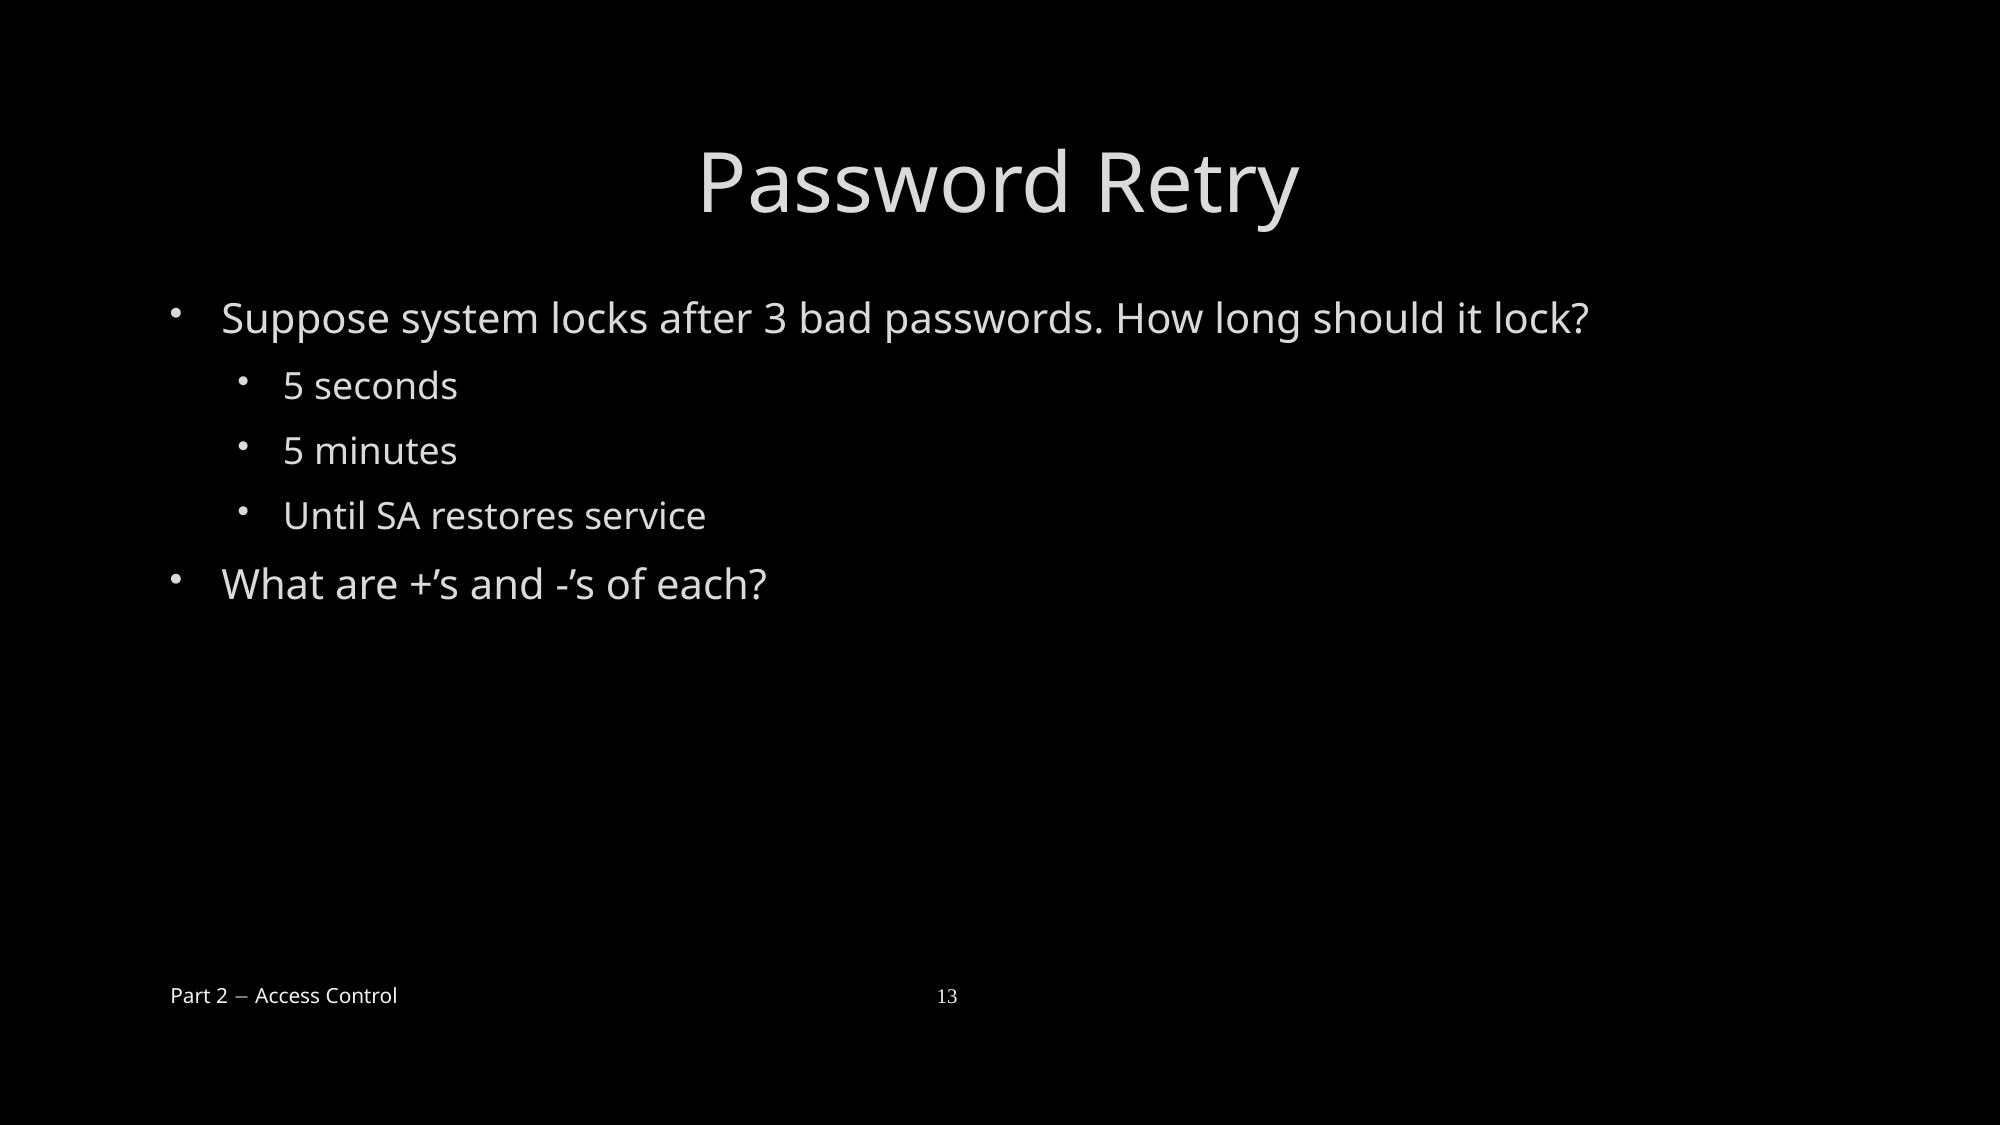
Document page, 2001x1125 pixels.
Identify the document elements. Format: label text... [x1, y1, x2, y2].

list Suppose system locks after 3 bad passwords. How long should it lock? 5 seconds 5 minutes Until SA restores service What are +’s and -’s of each? [149, 284, 1849, 950]
title Password Retry [149, 99, 1849, 260]
footer Part 2  Access Control 13 [149, 965, 1245, 1025]
